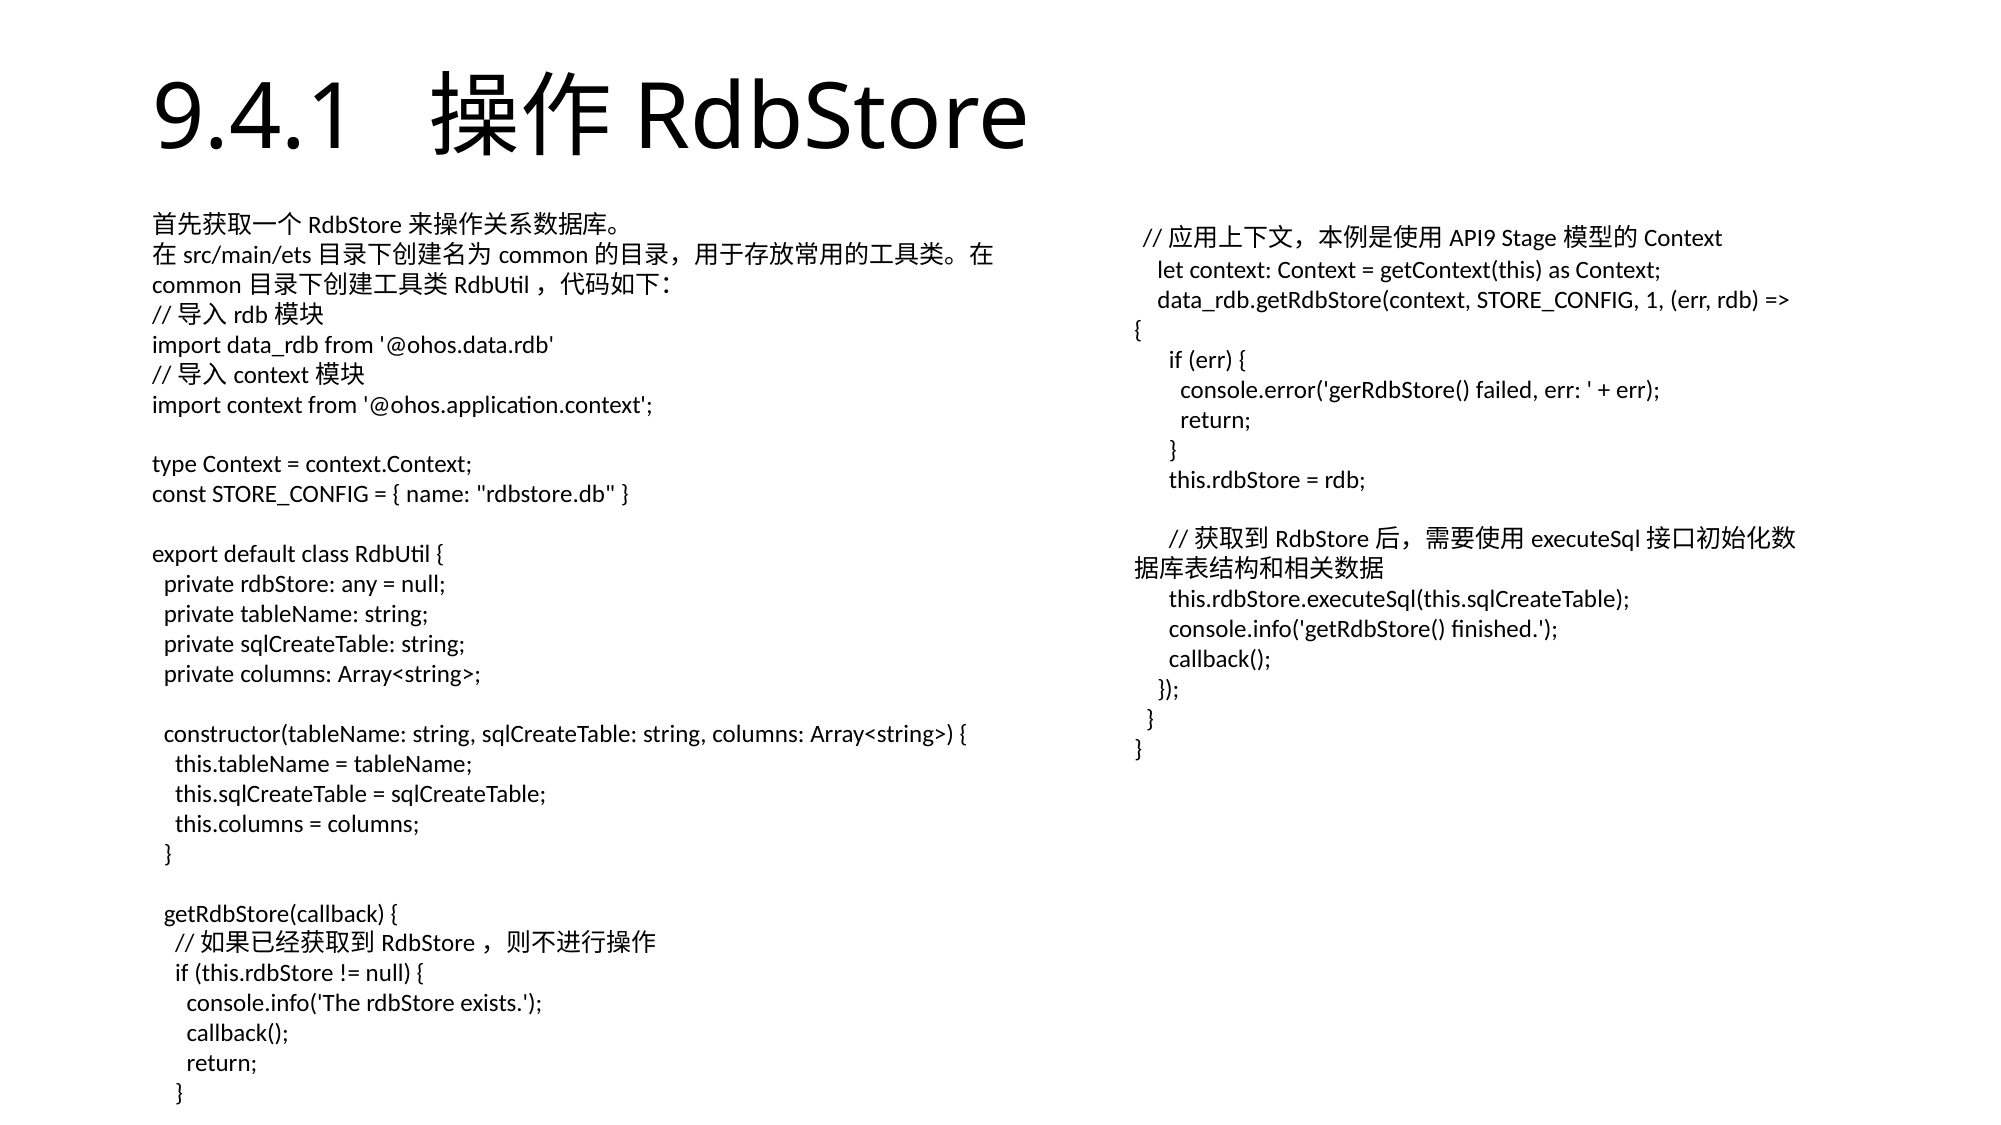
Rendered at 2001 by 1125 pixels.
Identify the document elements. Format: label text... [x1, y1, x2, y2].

text_box //应用上下文，本例是使用API9 Stage模型的Context let context: Context = getContext(this) as Context; data_rdb.getRdbStore(context, STORE_CONFIG, 1, (err, rdb) => { if (err) { console.error('gerRdbStore() failed, err: ' + err); return; } this.rdbStore = rdb; //获取到RdbStore后，需要使用executeSql接口初始化数据库表结构和相关数据 this.rdbStore.executeSql(this.sqlCreateTable); console.info('getRdbStore() finished.'); callback(); }); } } [1119, 201, 1813, 770]
text_box 首先获取一个RdbStore来操作关系数据库。 在src/main/ets目录下创建名为common的目录，用于存放常用的工具类。在common目录下创建工具类RdbUtil，代码如下： //导入rdb模块 import data_rdb from '@ohos.data.rdb' //导入context模块 import context from '@ohos.application.context'; type Context = context.Context; const STORE_CONFIG = { name: "rdbstore.db" } export default class RdbUtil { private rdbStore: any = null; private tableName: string; private sqlCreateTable: string; private columns: Array<string>; constructor(tableName: string, sqlCreateTable: string, columns: Array<string>) { this.tableName = tableName; this.sqlCreateTable = sqlCreateTable; this.columns = columns; } getRdbStore(callback) { //如果已经获取到RdbStore，则不进行操作 if (this.rdbStore != null) { console.info('The rdbStore exists.'); callback(); return; } [137, 201, 1021, 1114]
title 9.4.1 操作RdbStore [137, 0, 1863, 178]
